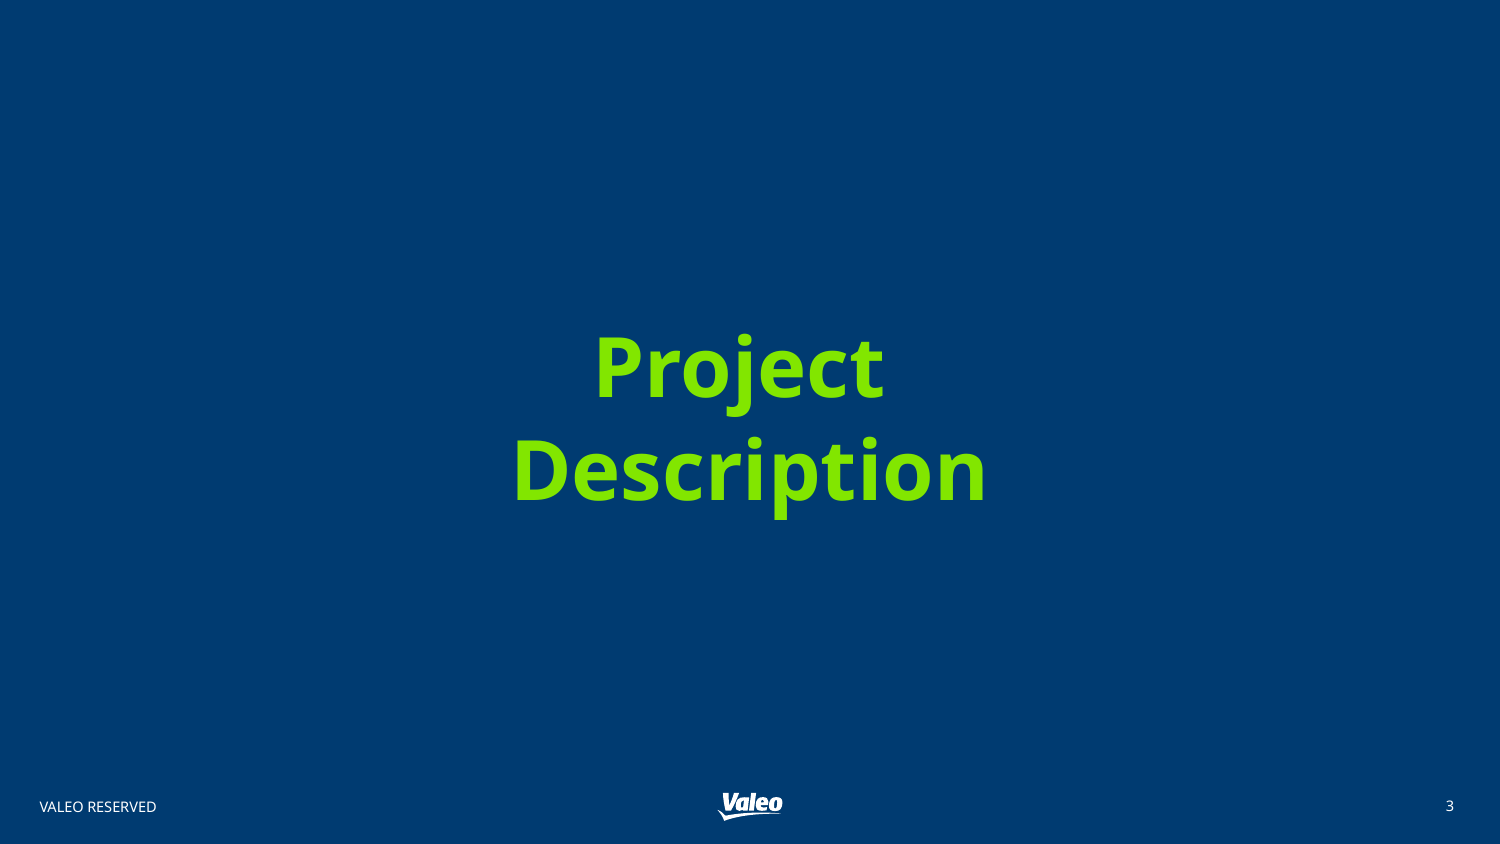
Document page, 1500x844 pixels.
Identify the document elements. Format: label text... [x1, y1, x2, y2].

slide_number <number> [1431, 792, 1475, 821]
title Project Description [198, 264, 1302, 580]
